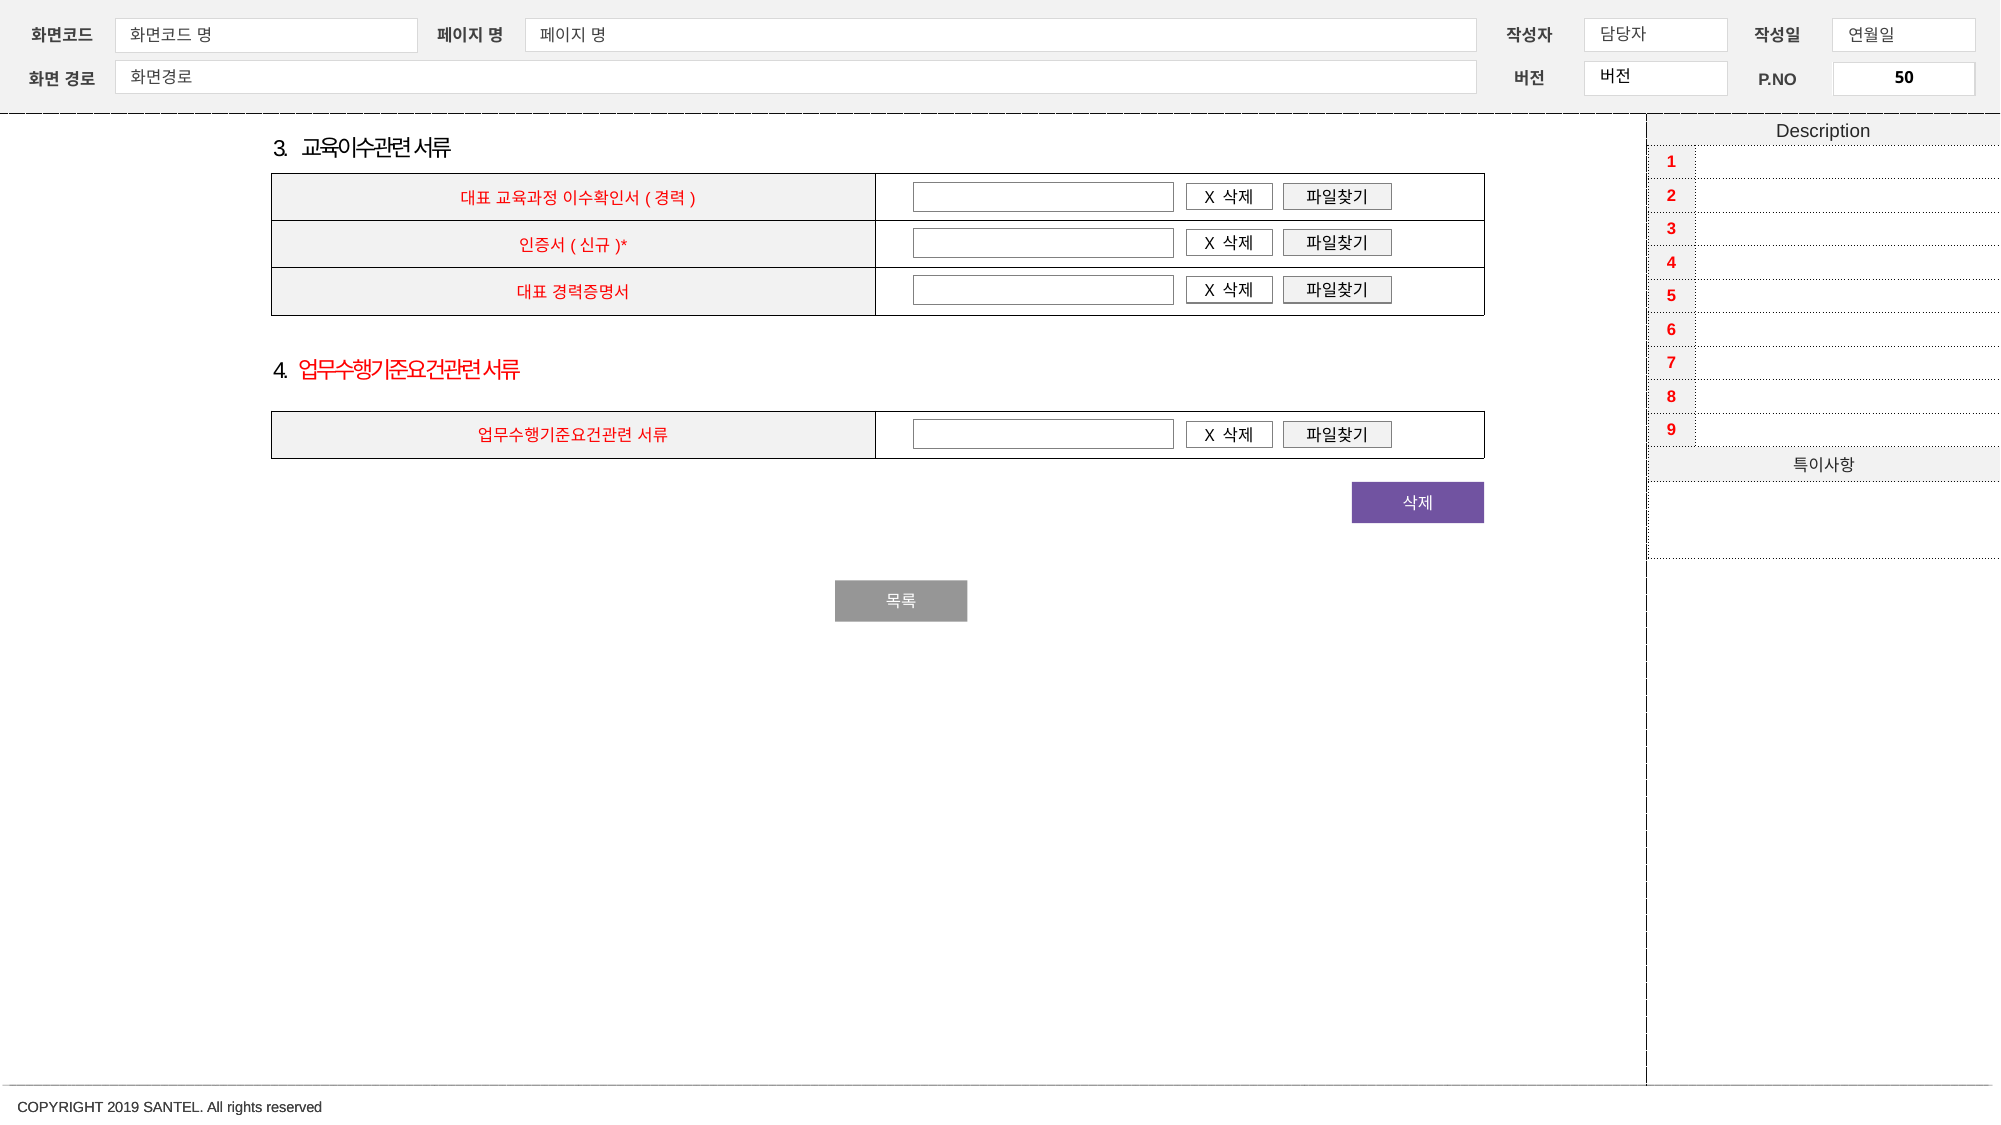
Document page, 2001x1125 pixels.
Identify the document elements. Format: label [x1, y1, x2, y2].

table_header [272, 174, 875, 220]
text_box [1281, 228, 1393, 258]
text_box [258, 125, 625, 168]
table_header [1648, 145, 2000, 179]
table_cell [272, 221, 875, 267]
text_box [258, 348, 625, 391]
text_box [1281, 275, 1393, 305]
text_box [912, 180, 1176, 213]
text_box [1281, 181, 1393, 212]
text_box [1281, 419, 1393, 450]
text_box [912, 418, 1176, 451]
text_box [1184, 275, 1274, 305]
table_cell [876, 268, 1484, 315]
text_box [912, 226, 1176, 259]
text_box [1184, 228, 1274, 258]
text_box [912, 273, 1176, 307]
text_box [1184, 419, 1274, 450]
table_cell [1648, 179, 2000, 559]
text_box [833, 578, 970, 624]
table_header [876, 174, 1484, 220]
text_box [1350, 480, 1486, 525]
text_box [1184, 181, 1274, 212]
table_header [272, 412, 875, 458]
table_header [876, 412, 1484, 458]
table_cell [876, 221, 1484, 267]
table_cell [272, 268, 875, 315]
